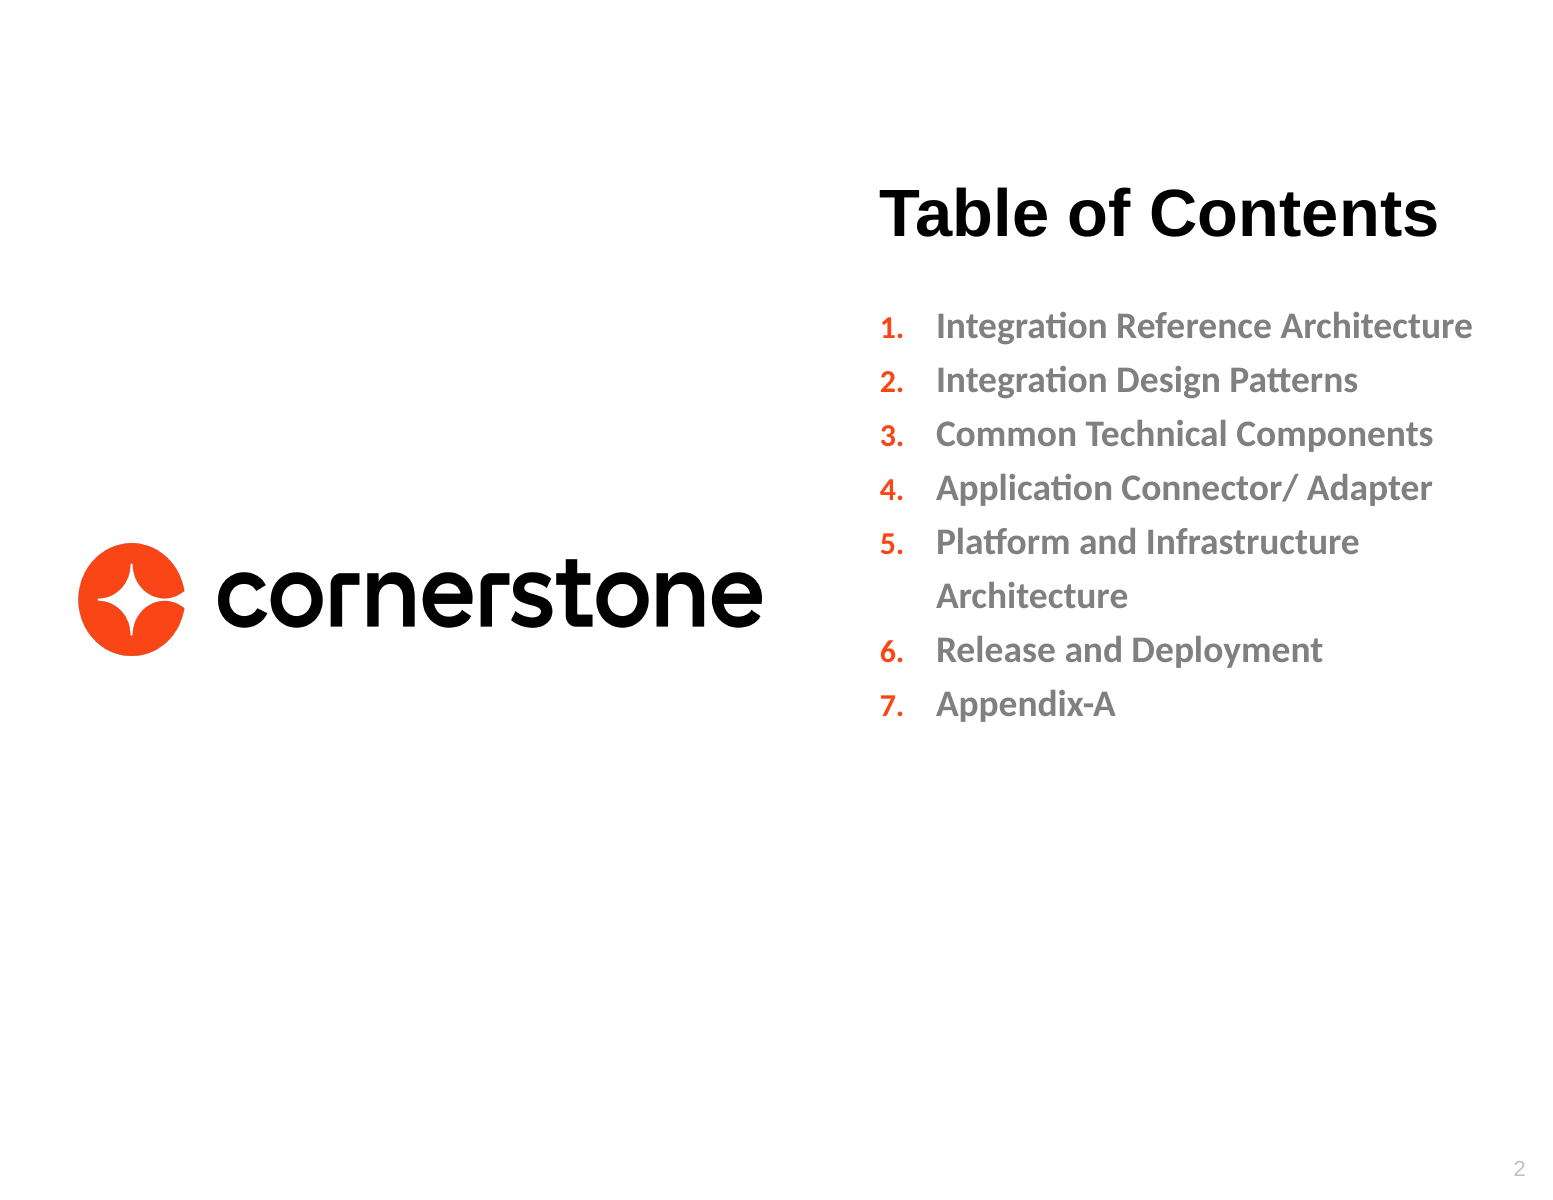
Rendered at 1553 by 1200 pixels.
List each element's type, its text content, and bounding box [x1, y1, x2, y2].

slide_number 2 [1191, 1136, 1541, 1200]
list Integration Reference Architecture Integration Design Patterns Common Technical Components Application Connector/ Adapter Platform and Infrastructure Architecture Release and Deployment Appendix-A [864, 284, 1526, 995]
picture [77, 543, 763, 656]
